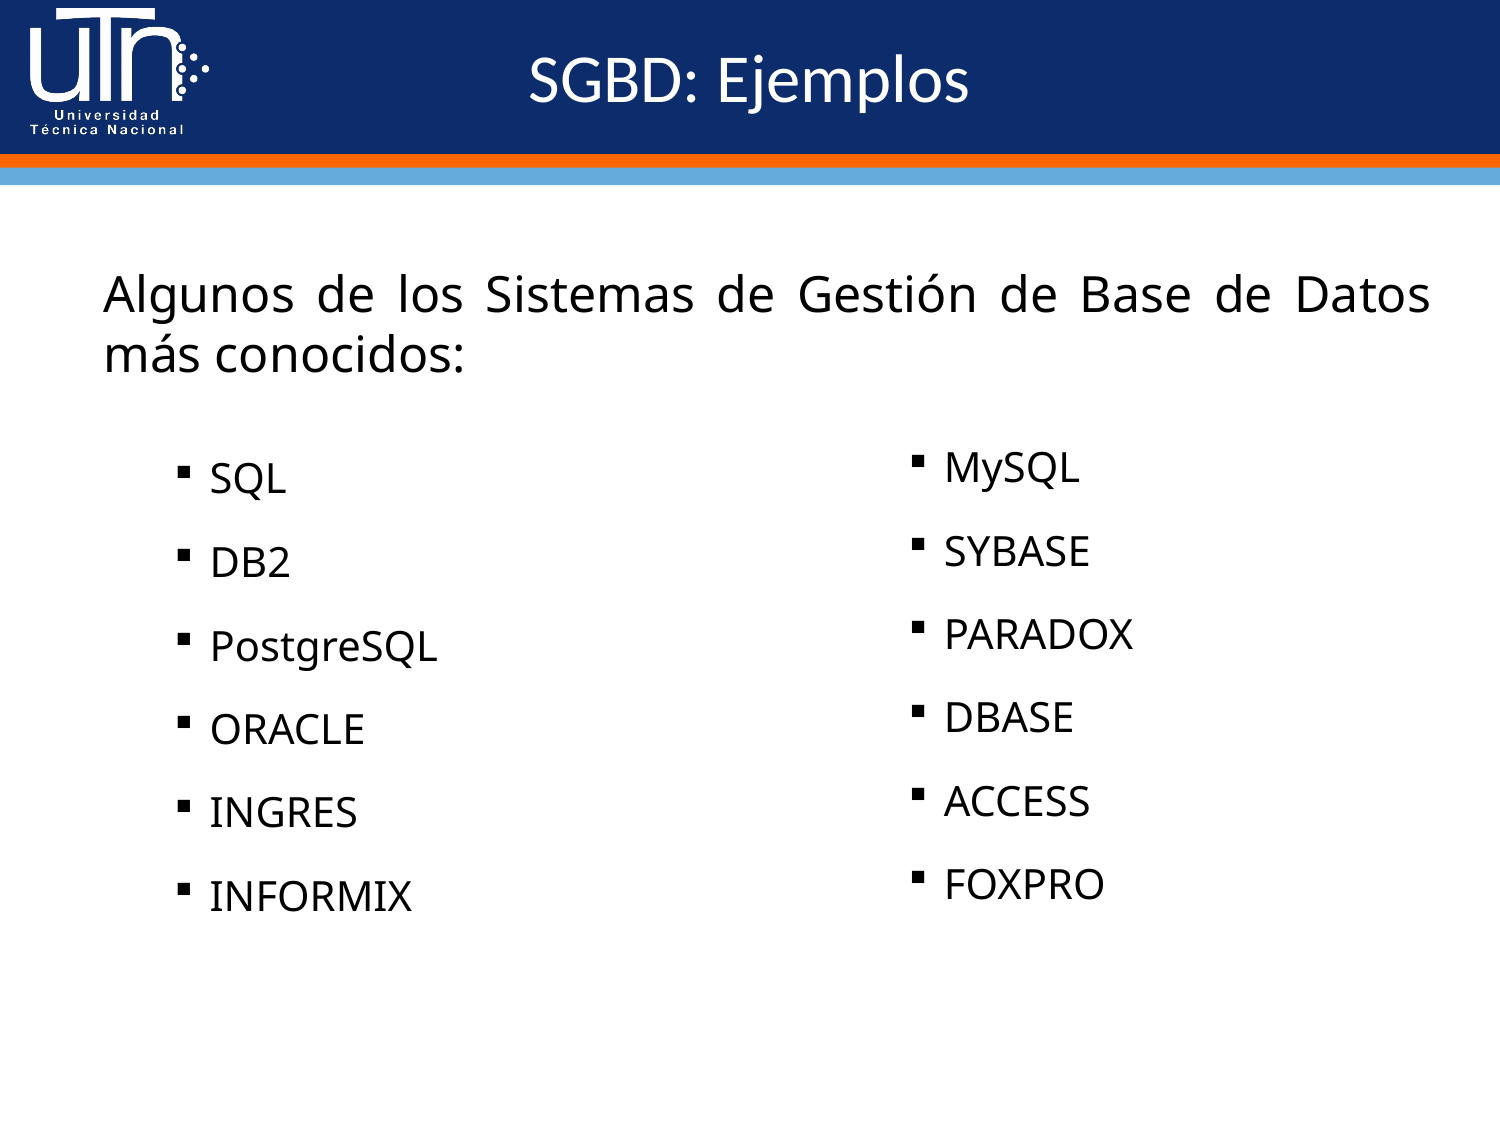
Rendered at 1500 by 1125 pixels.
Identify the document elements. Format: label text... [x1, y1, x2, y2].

title SGBD: Ejemplos [0, 0, 1500, 154]
text_box Algunos de los Sistemas de Gestión de Base de Datos más conocidos: [88, 255, 1447, 390]
list MySQL SYBASE PARADOX DBASE ACCESS FOXPRO [837, 408, 1500, 1049]
list SQL DB2 PostgreSQL ORACLE INGRES INFORMIX [103, 419, 837, 1012]
